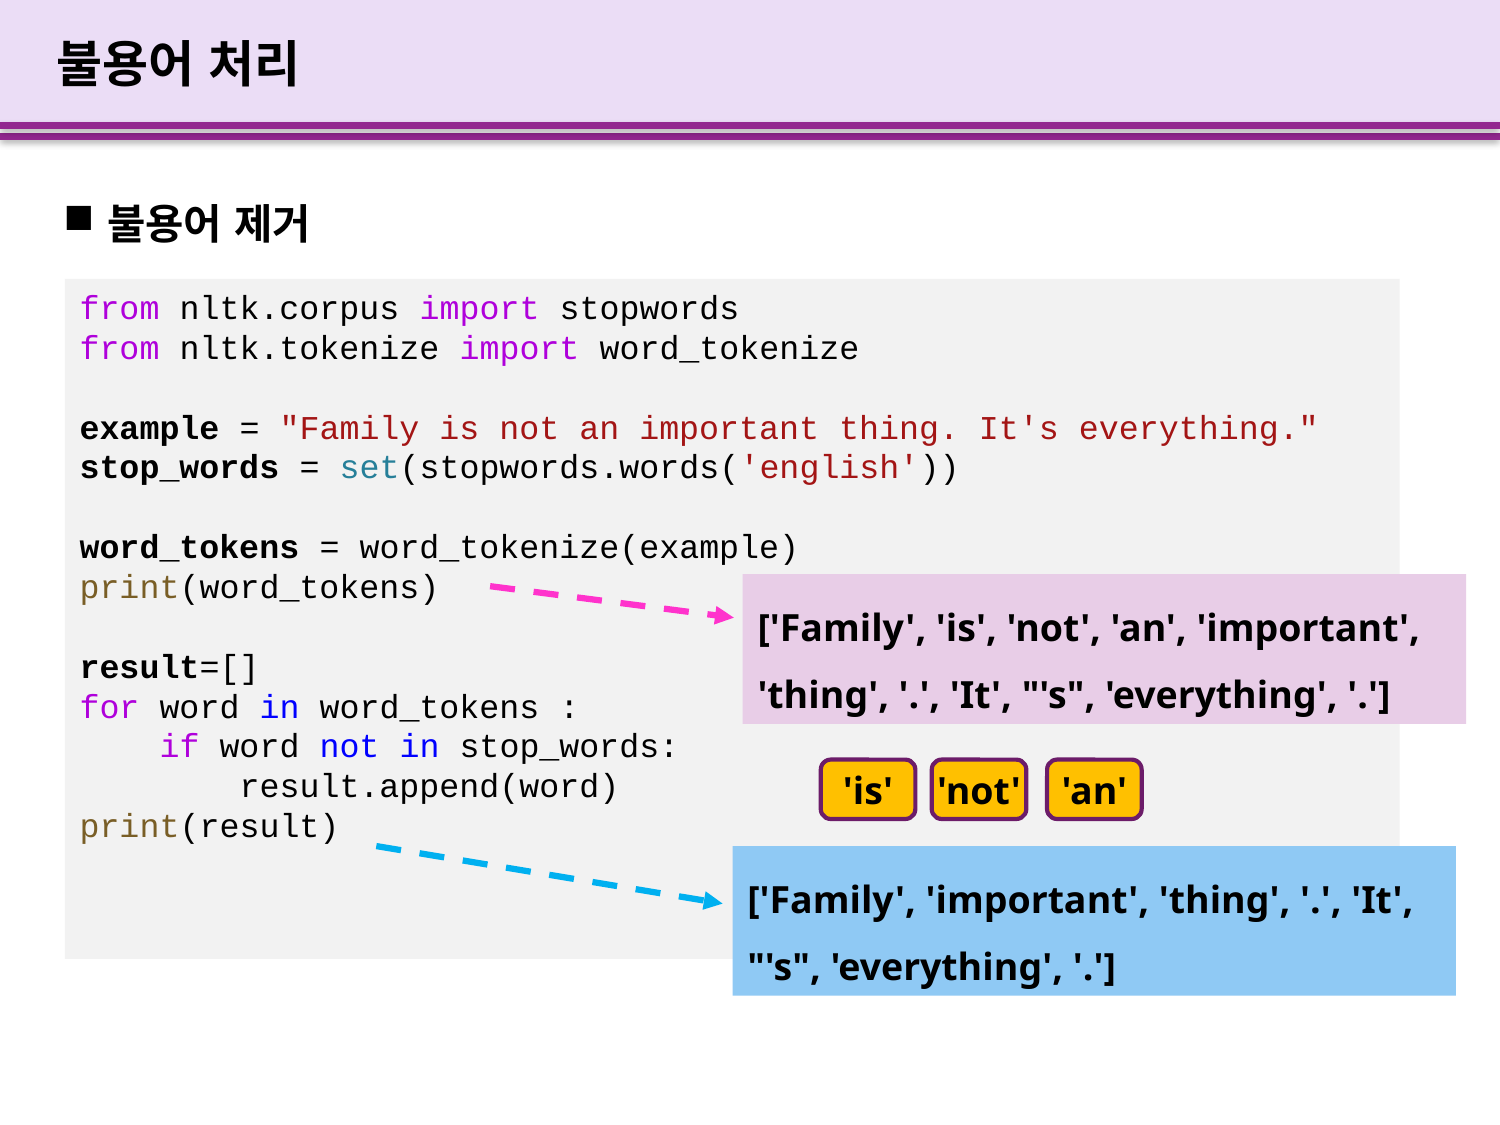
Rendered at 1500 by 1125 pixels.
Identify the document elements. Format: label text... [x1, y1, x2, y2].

text_box ['Family', 'important', 'thing', '.', 'It', "'s", 'everything', '.'] [732, 846, 1456, 996]
text_box ['Family', 'is', 'not', 'an', 'important', 'thing', '.', 'It', "'s", 'everything', '.'] [742, 574, 1467, 724]
list 불용어 제거 [48, 165, 1467, 1064]
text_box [376, 845, 723, 904]
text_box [489, 585, 735, 618]
title 불용어 처리 [41, 17, 1282, 107]
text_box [820, 759, 1142, 820]
text_box from nltk.corpus import stopwords from nltk.tokenize import word_tokenize example = "Family is not an important thing. It's everything." stop_words = set(stopwords.words('english')) word_tokens = word_tokenize(example) print(word_tokens) result=[] for word in word_tokens : if word not in stop_words: result.append(word) print(result) [64, 278, 1400, 959]
